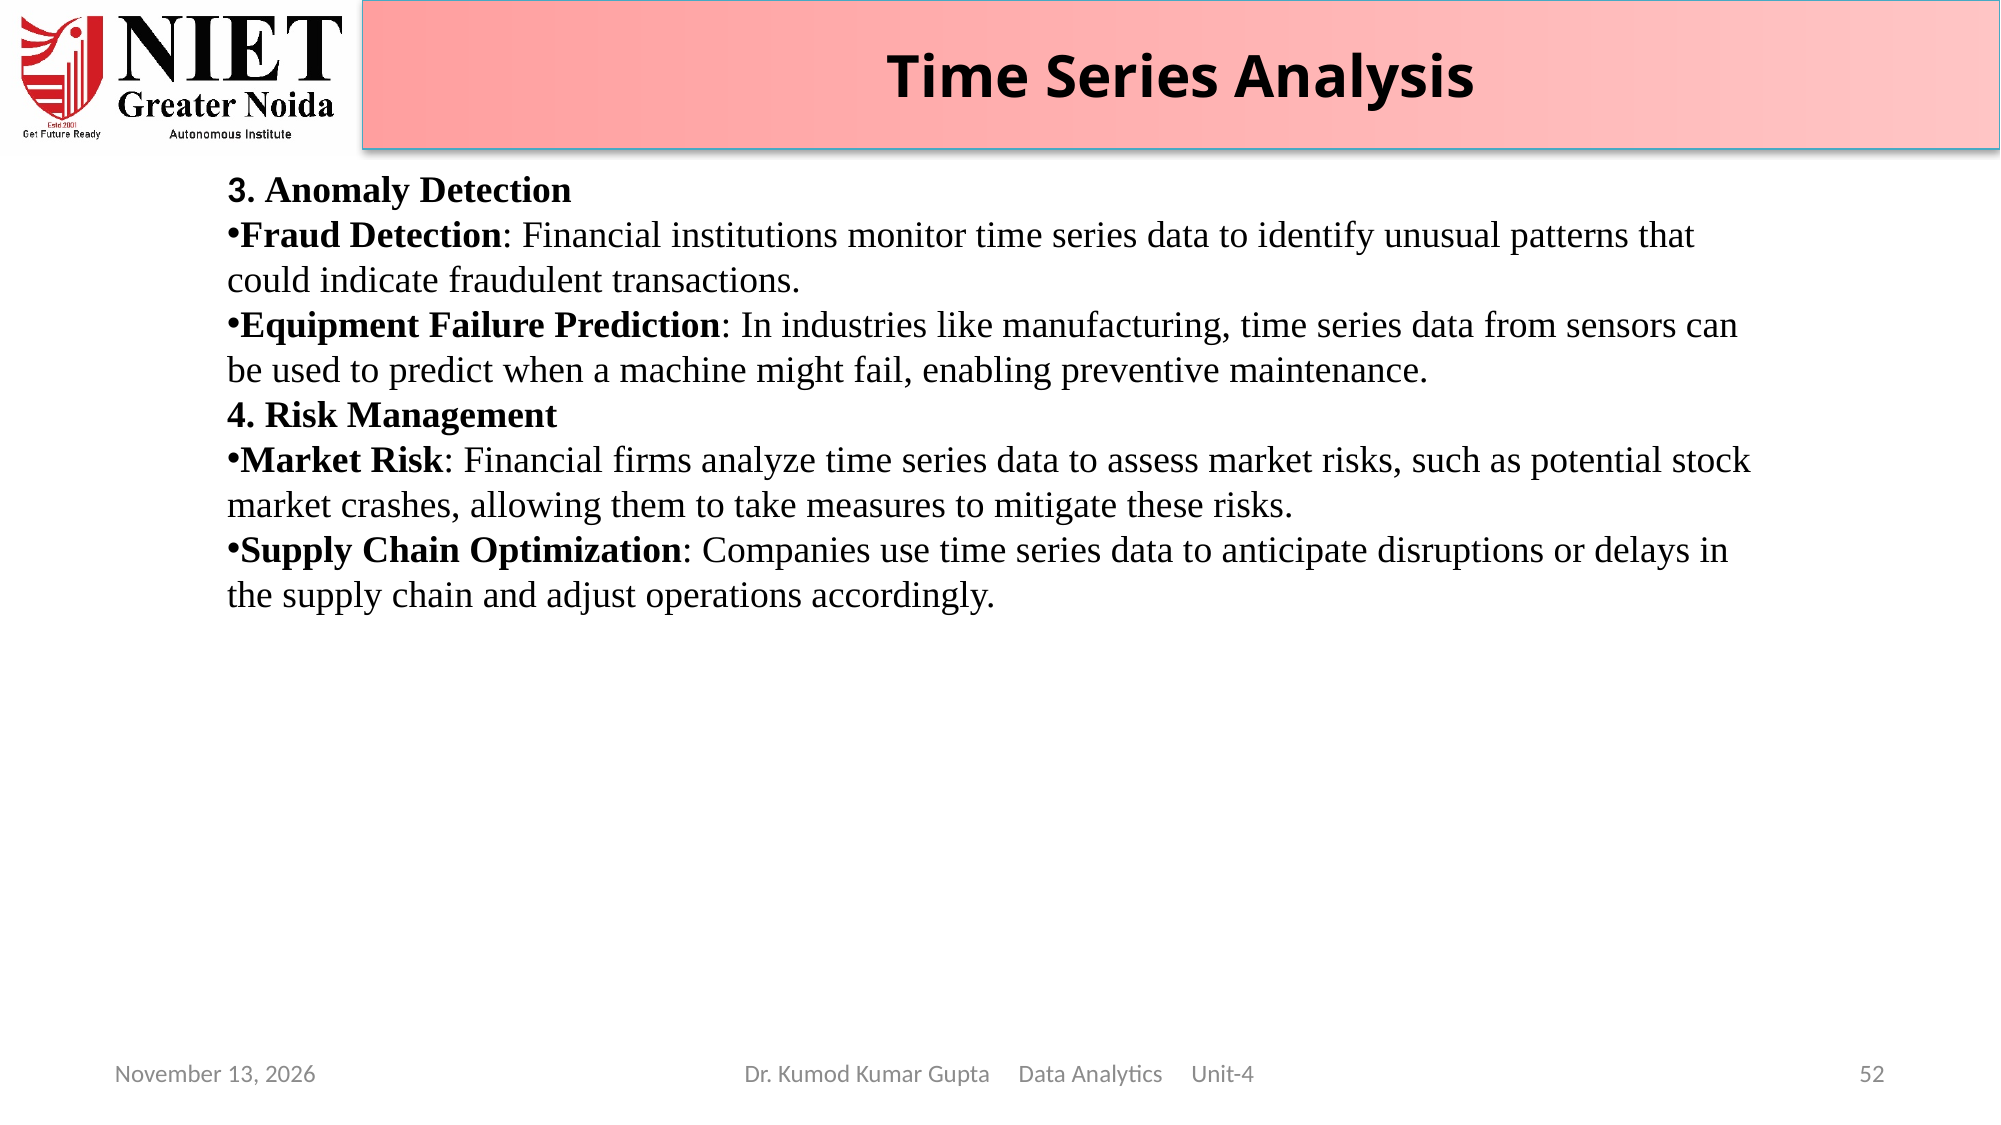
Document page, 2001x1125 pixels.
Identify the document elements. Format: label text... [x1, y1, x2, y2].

slide_number 52 [1433, 1042, 1900, 1103]
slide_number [99, 1042, 567, 1103]
text_box Time Series Analysis [363, 0, 2000, 150]
picture [0, 0, 363, 156]
text_box 3. Anomaly Detection Fraud Detection: Financial institutions monitor time series data to identify unusual patterns that could indicate fraudulent transactions. Equipment Failure Prediction: In industries like manufacturing, time series data from sensors can be used to predict when a machine might fail, enabling preventive maintenance. 4. Risk Management Market Risk: Financial firms analyze time series data to assess market risks, such as potential stock market crashes, allowing them to take measures to mitigate these risks. Supply Chain Optimization: Companies use time series data to anticipate disruptions or delays in the supply chain and adjust operations accordingly. [212, 157, 1788, 668]
footer Dr. Kumod Kumar Gupta Data Analytics Unit-4 [683, 1042, 1317, 1103]
